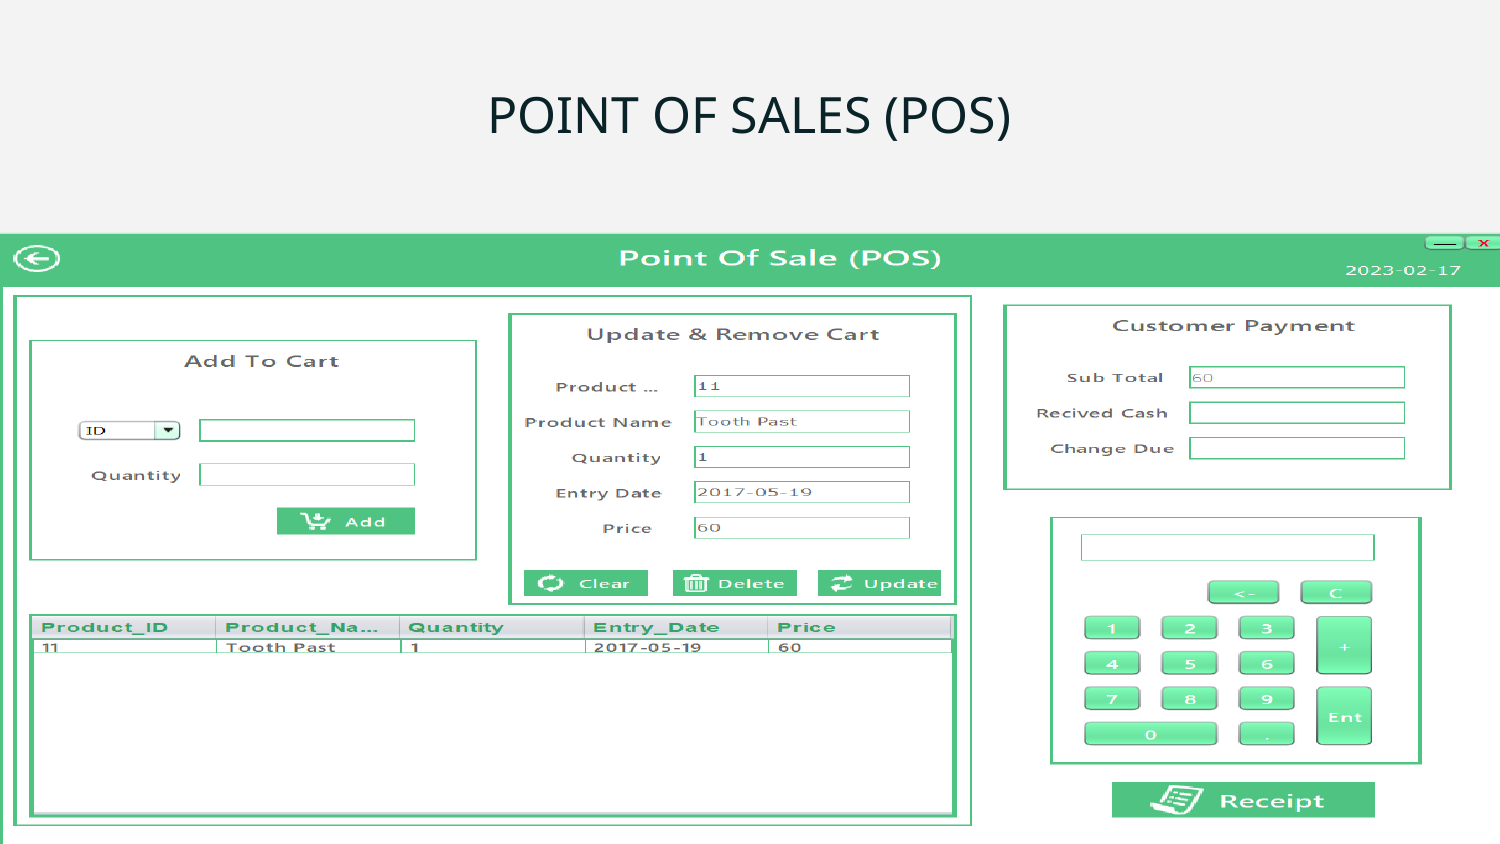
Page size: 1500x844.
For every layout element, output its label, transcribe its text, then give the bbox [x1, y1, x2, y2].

picture [0, 234, 1500, 844]
title POINT OF SALES (POS) [225, 68, 1274, 164]
